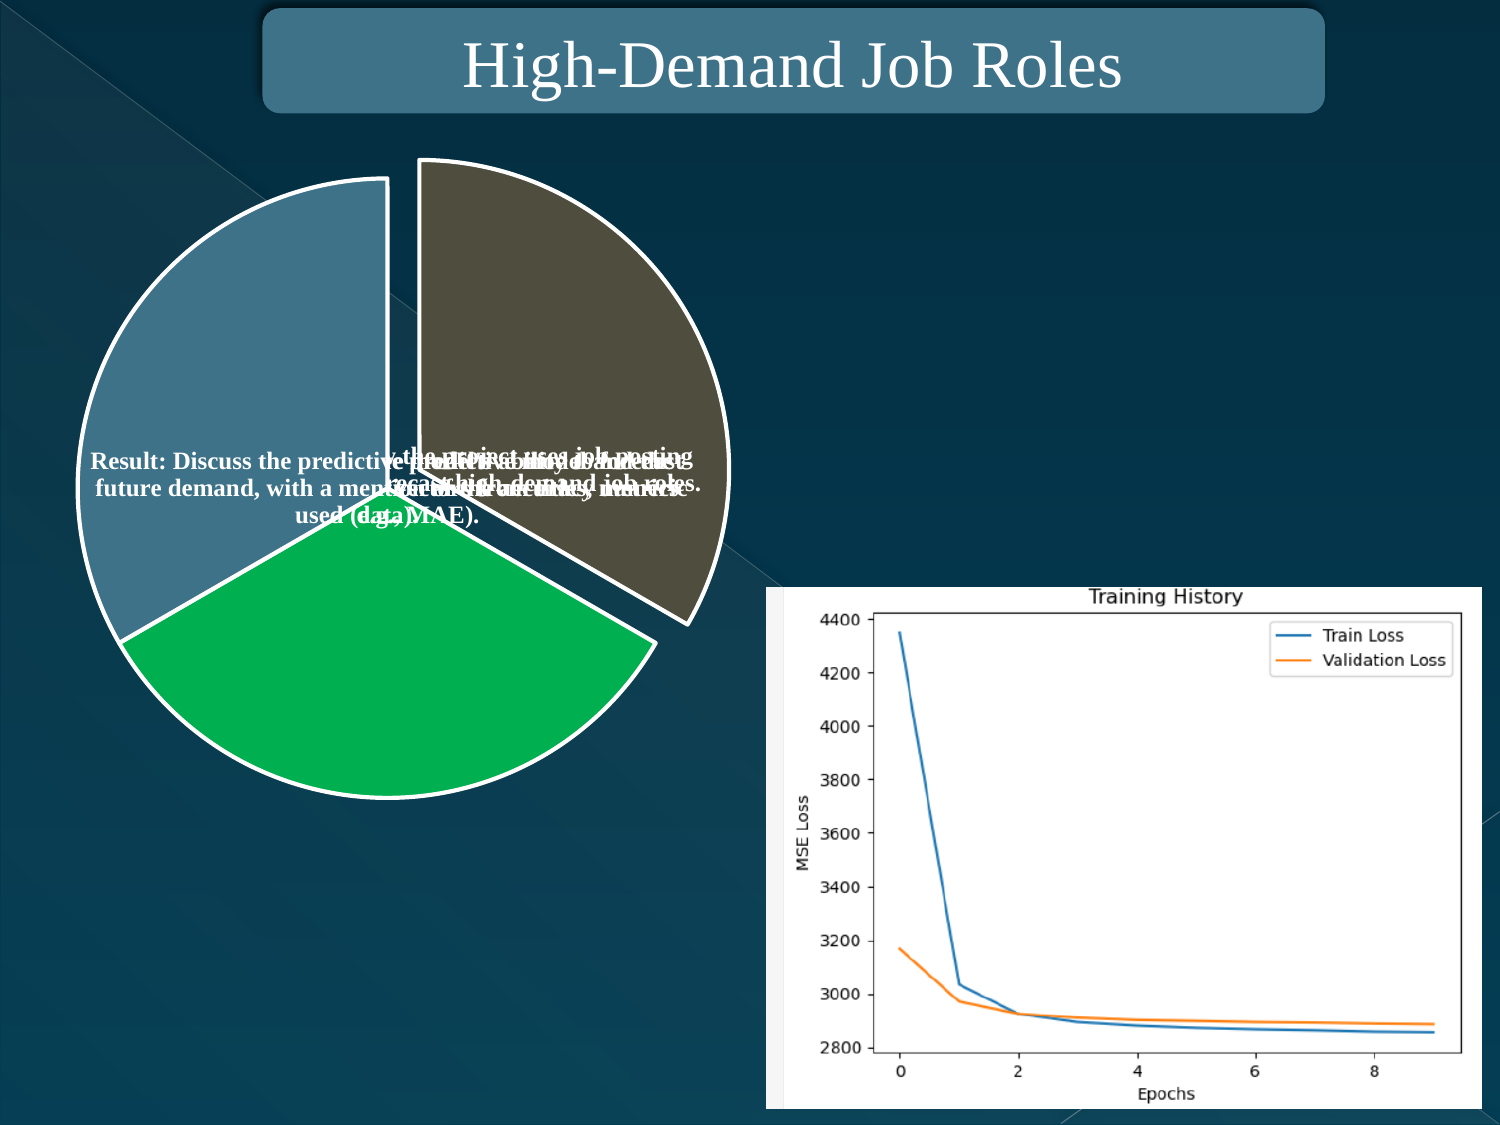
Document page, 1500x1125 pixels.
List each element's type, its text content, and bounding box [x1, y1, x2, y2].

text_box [0, 109, 1129, 848]
text_box High-Demand Job Roles [262, 8, 1325, 114]
picture [765, 587, 1481, 1109]
